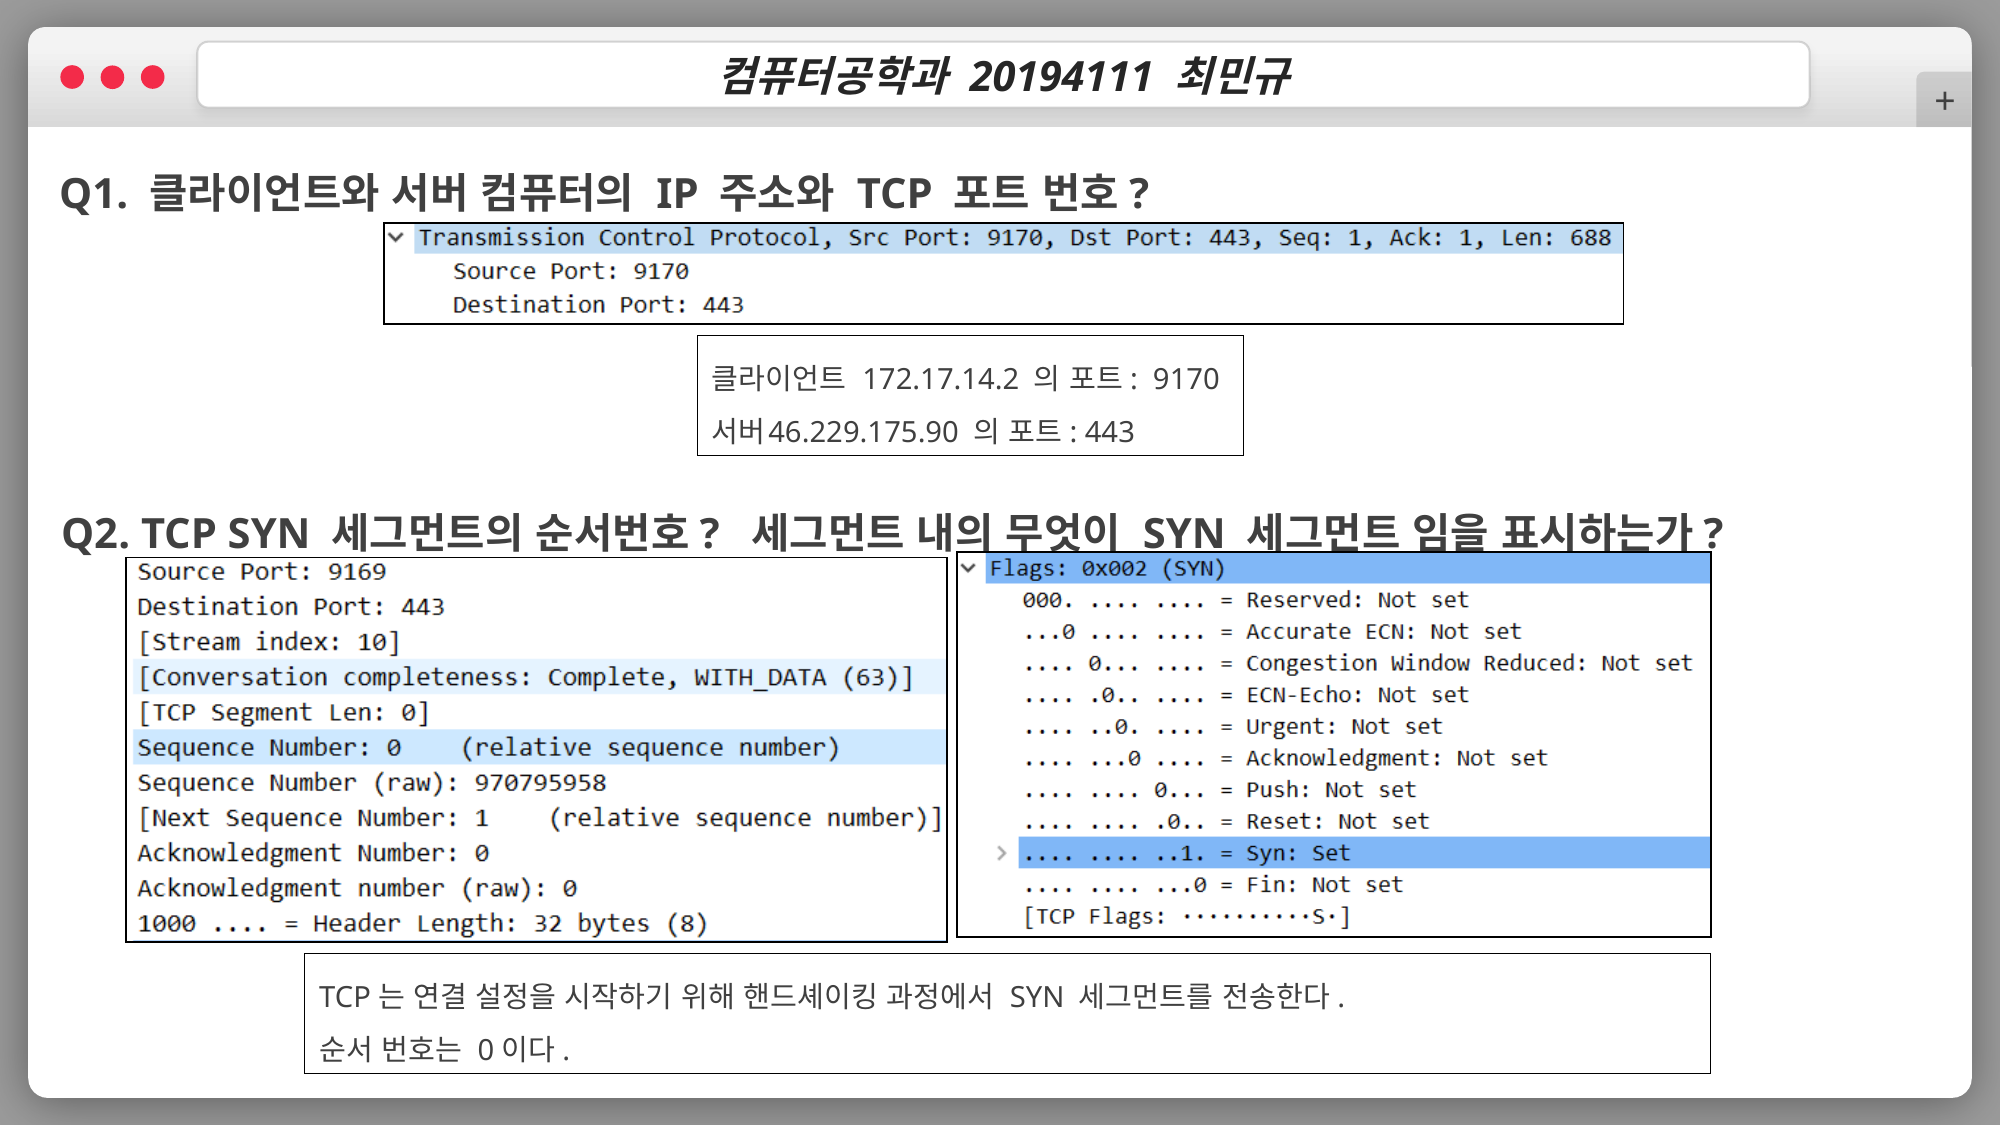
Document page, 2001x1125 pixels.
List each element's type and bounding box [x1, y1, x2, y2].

picture [126, 558, 947, 942]
picture [957, 552, 1711, 937]
picture [384, 223, 1623, 324]
text_box [28, 27, 1972, 1098]
